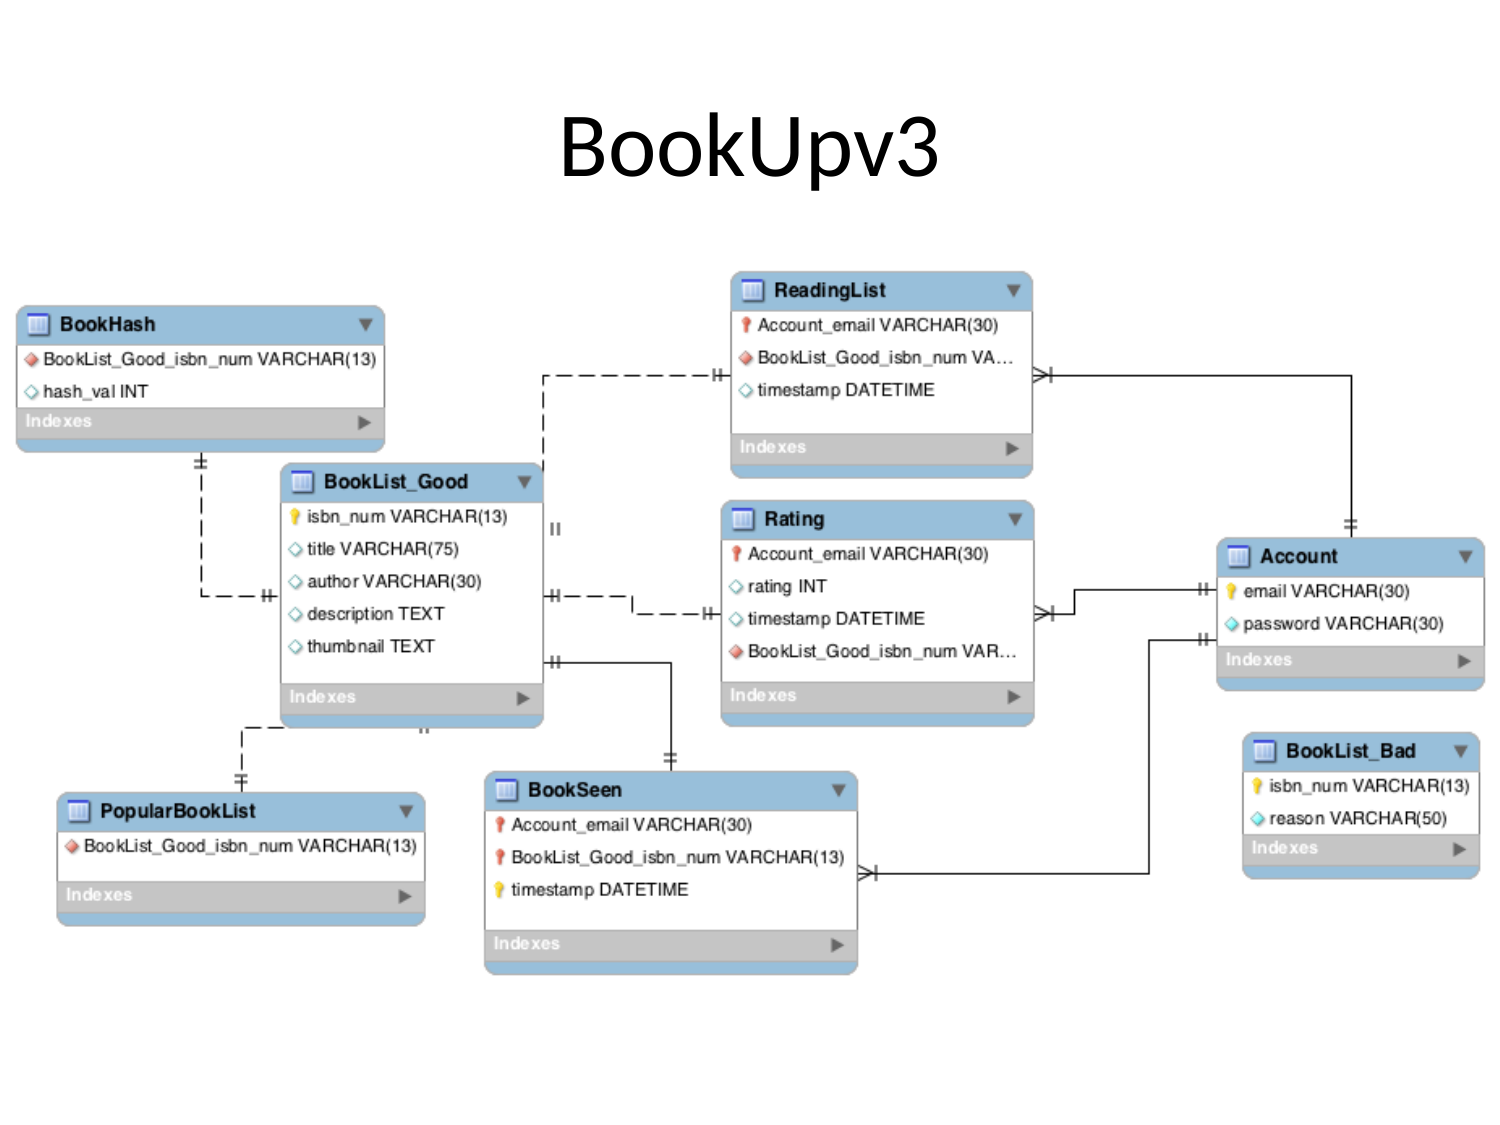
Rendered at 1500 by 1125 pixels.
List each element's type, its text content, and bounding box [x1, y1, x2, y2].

picture [0, 260, 1500, 995]
title BookUpv3 [112, 19, 1388, 258]
